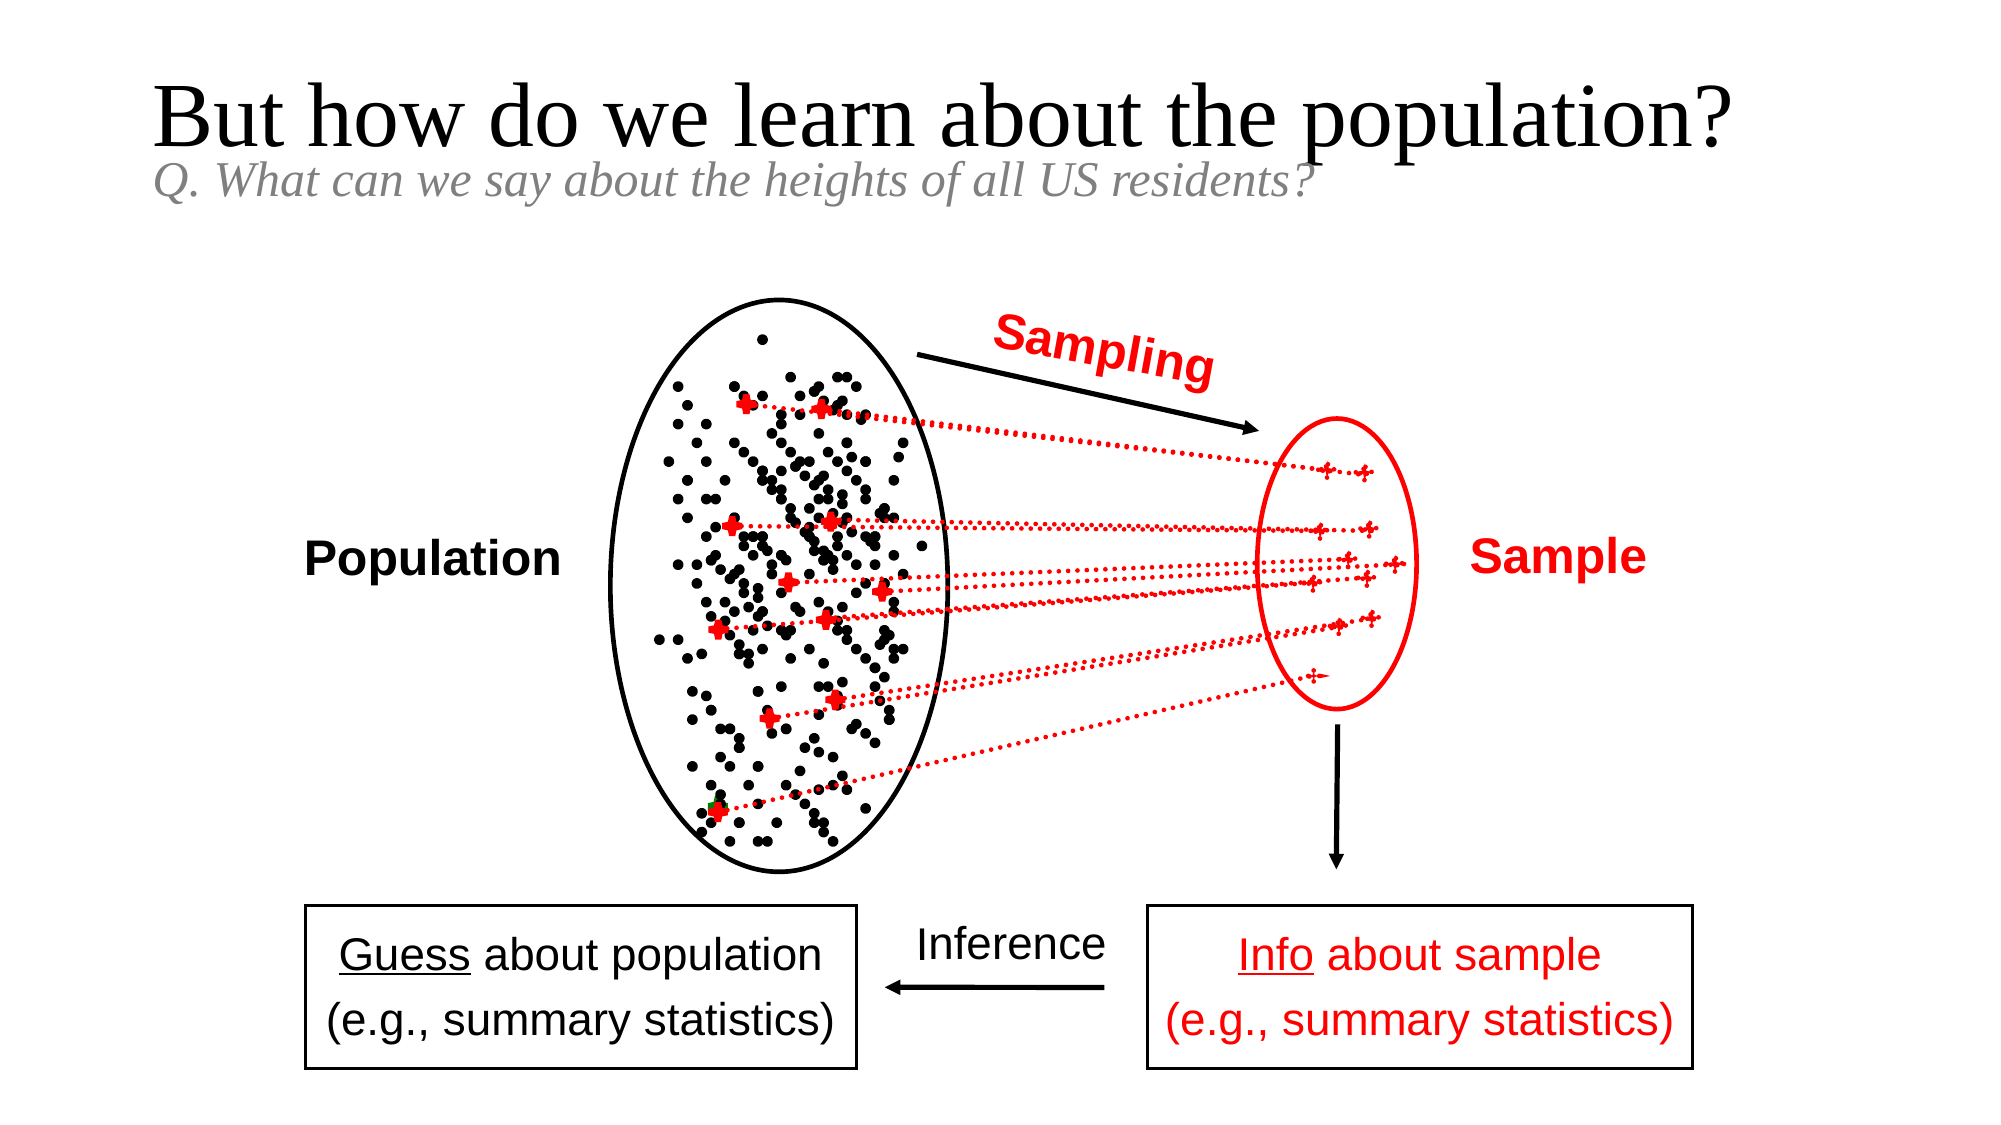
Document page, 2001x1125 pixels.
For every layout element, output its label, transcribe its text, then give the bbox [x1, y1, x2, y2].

text_box [551, 899, 875, 961]
text_box [884, 981, 1105, 994]
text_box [708, 394, 893, 822]
text_box [707, 845, 851, 872]
text_box [610, 390, 656, 782]
text_box Inference [900, 905, 1147, 977]
text_box Population [289, 517, 611, 593]
text_box [1330, 813, 1343, 870]
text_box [656, 336, 925, 845]
text_box Guess about population (e.g., summary statistics) [305, 905, 857, 1069]
text_box [697, 299, 862, 336]
text_box Info about sample (e.g., summary statistics) [1147, 905, 1693, 1069]
title But how do we learn about the population? [137, 59, 1863, 146]
text_box Q. What can we say about the heights of all US residents? [137, 146, 1863, 269]
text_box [893, 403, 1768, 813]
text_box Sampling [956, 283, 1255, 403]
